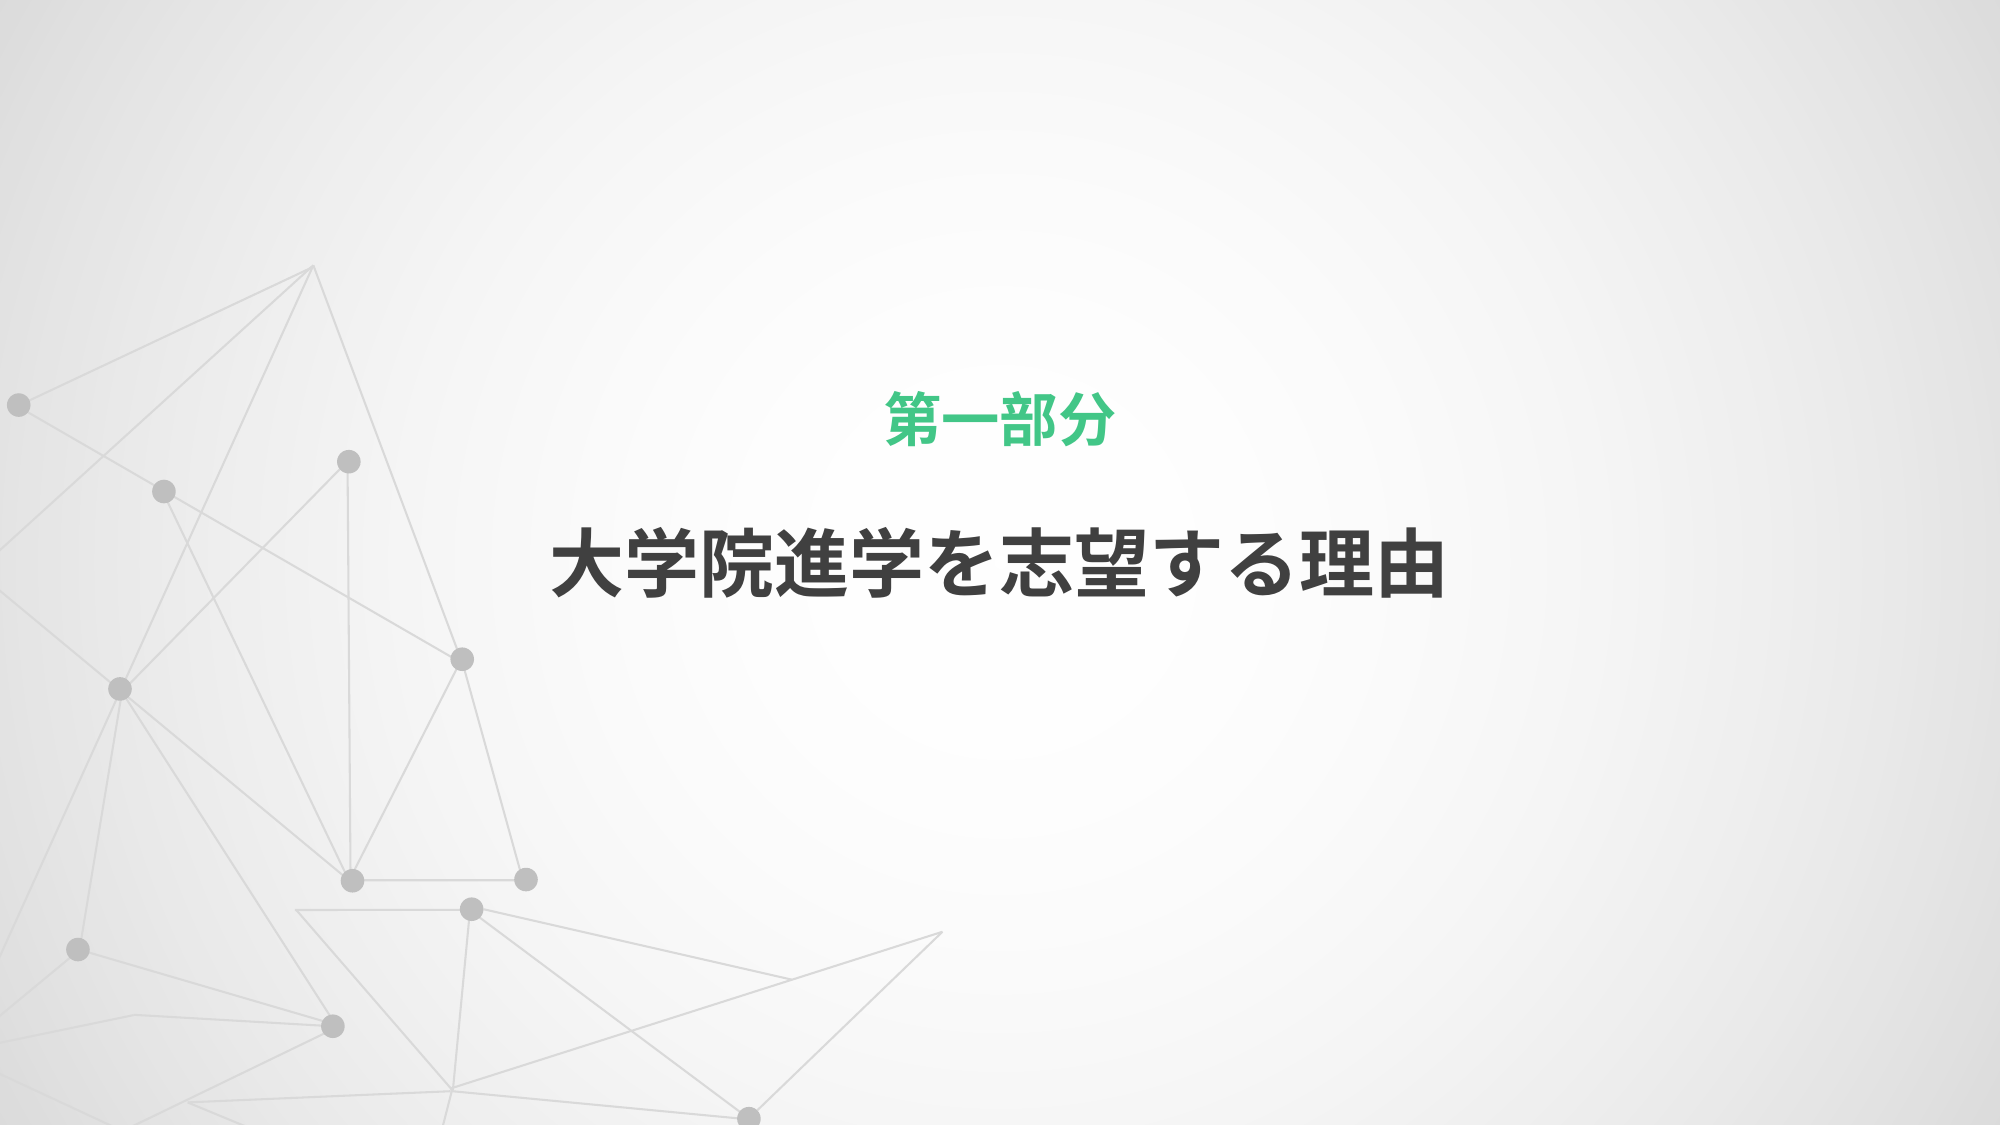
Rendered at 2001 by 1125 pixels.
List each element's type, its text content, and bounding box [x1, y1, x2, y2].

text_box 第一部分 [868, 375, 1132, 460]
text_box 大学院進学を志望する理由 [475, 509, 1525, 615]
